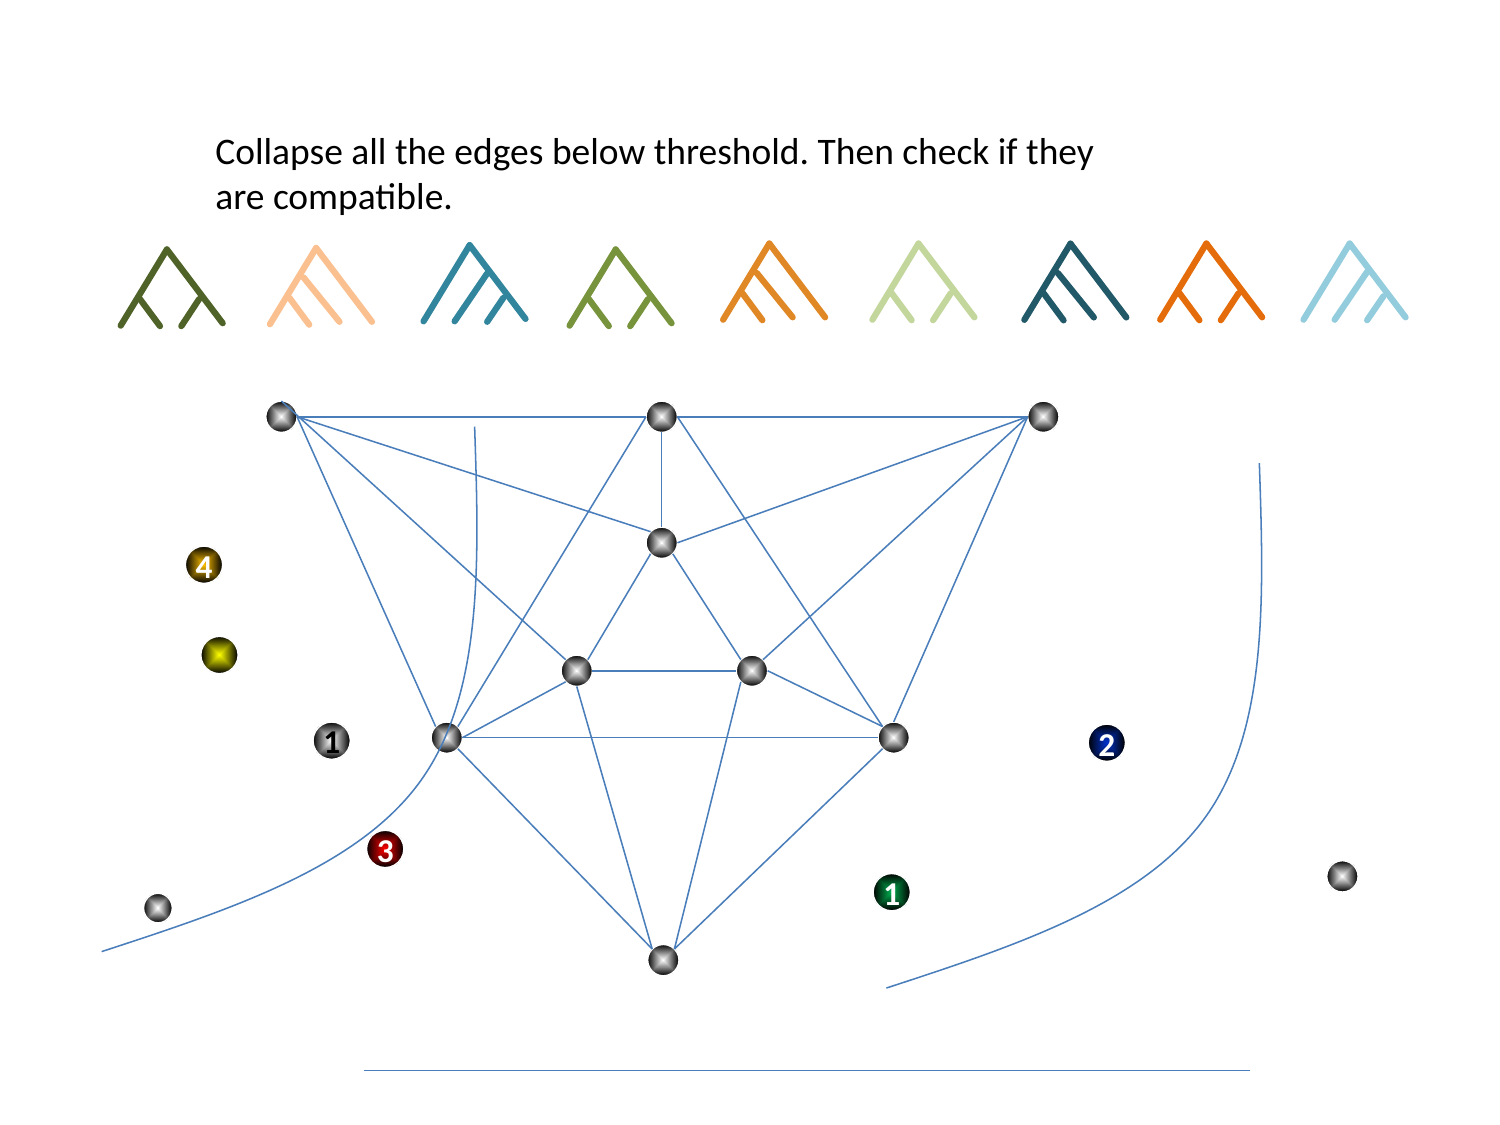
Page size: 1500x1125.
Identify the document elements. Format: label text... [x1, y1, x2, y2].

text_box [1326, 860, 1359, 893]
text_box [722, 243, 826, 321]
text_box [646, 401, 678, 433]
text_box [893, 667, 1028, 723]
text_box [878, 727, 910, 754]
text_box Collapse all the edges below threshold. Then check if they are compatible. [200, 119, 1122, 225]
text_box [296, 416, 651, 532]
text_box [872, 243, 975, 321]
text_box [746, 748, 883, 950]
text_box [674, 681, 742, 950]
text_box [296, 668, 436, 727]
text_box [651, 527, 672, 559]
text_box 4 [185, 546, 223, 584]
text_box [1159, 243, 1263, 321]
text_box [462, 681, 566, 738]
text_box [1303, 243, 1406, 321]
text_box 1 [312, 735, 351, 760]
text_box [1027, 401, 1060, 433]
text_box [647, 944, 680, 976]
text_box [886, 463, 1263, 989]
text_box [269, 247, 373, 325]
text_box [767, 670, 883, 727]
text_box [101, 668, 452, 953]
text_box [762, 550, 1028, 660]
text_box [1024, 243, 1127, 321]
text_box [281, 400, 566, 660]
text_box [440, 725, 460, 754]
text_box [457, 539, 647, 693]
text_box [265, 401, 279, 432]
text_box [569, 249, 672, 327]
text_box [733, 551, 769, 727]
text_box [423, 244, 526, 322]
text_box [576, 686, 653, 950]
text_box 1 [888, 873, 911, 911]
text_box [677, 416, 1028, 543]
text_box 2 [1088, 724, 1126, 762]
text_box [672, 553, 741, 660]
text_box [200, 636, 239, 674]
text_box 3 [366, 830, 404, 868]
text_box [457, 748, 571, 950]
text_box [120, 249, 223, 327]
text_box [587, 553, 651, 660]
